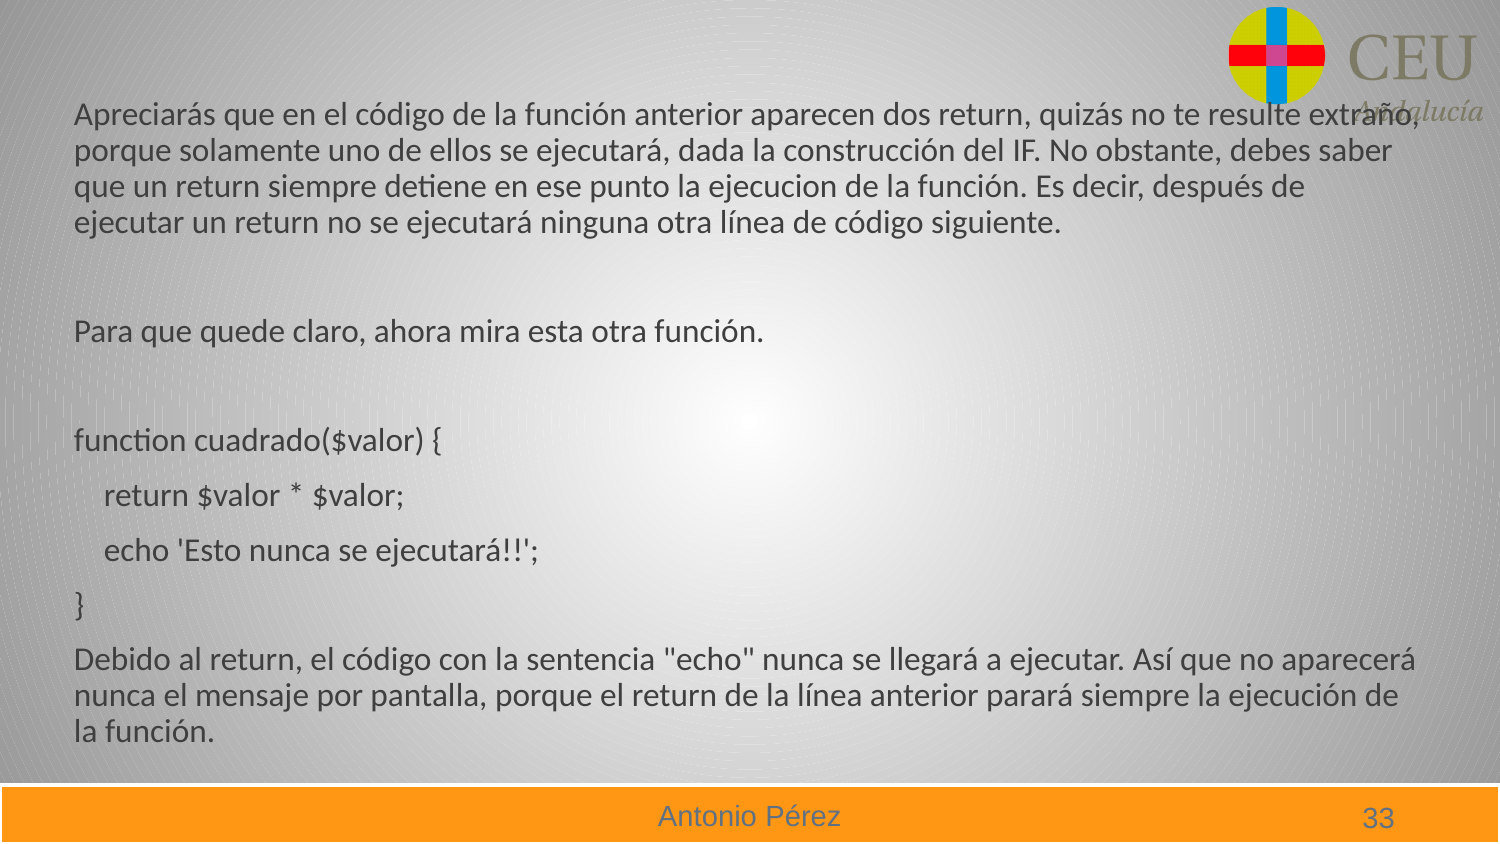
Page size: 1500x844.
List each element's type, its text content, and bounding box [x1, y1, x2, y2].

picture [1216, 0, 1500, 137]
list Apreciarás que en el código de la función anterior aparecen dos return, quizás no te resulte extraño, porque solamente uno de ellos se ejecutará, dada la construcción del IF. No obstante, debes saber que un return siempre detiene en ese punto la ejecucion de la función. Es decir, después de ejecutar un return no se ejecutará ninguna otra línea de código siguiente. Para que quede claro, ahora mira esta otra función. function cuadrado($valor) { return $valor * $valor; echo 'Esto nunca se ejecutará!!'; } Debido al return, el código con la sentencia "echo" nunca se llegará a ejecutar. Así que no aparecerá nunca el mensaje por pantalla, porque el return de la línea anterior parará siempre la ejecución de la función. En ambos casos, deberías obtener la misma respuesta. Esto suele ser muy útil cuando los hosts reciben su IP por DHCP ya que puede ocurrir que desconozcamos la IP que tiene cierto equipo, pero sí conocer su nombre en el dominio, que será invariable. [17, 91, 1424, 587]
